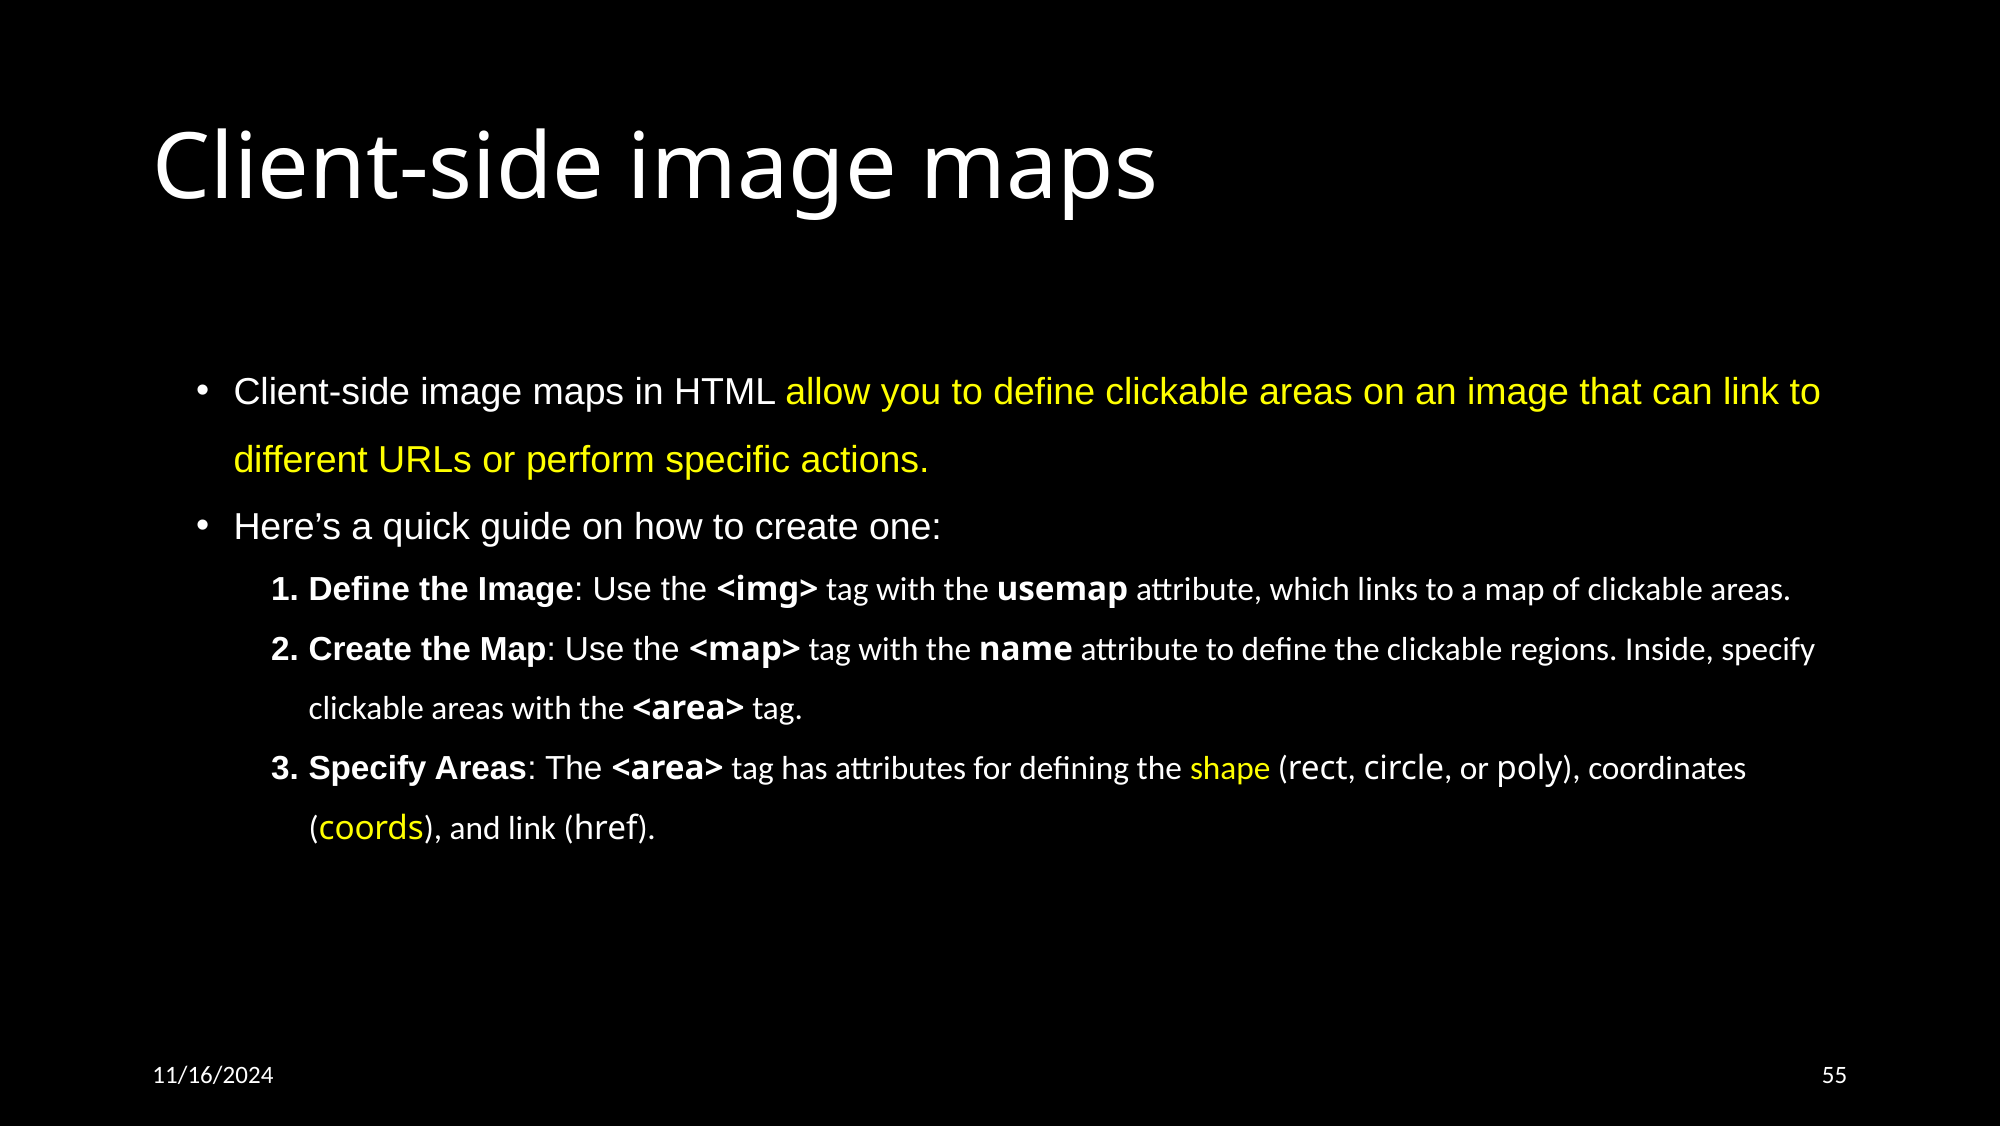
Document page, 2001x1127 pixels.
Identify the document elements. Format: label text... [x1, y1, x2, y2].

list Client-side image maps in HTML allow you to define clickable areas on an image that can link to different URLs or perform specific actions. Here’s a quick guide on how to create one: Define the Image: Use the <img> tag with the usemap attribute, which links to a map of clickable areas. Create the Map: Use the <map> tag with the name attribute to define the clickable regions. Inside, specify clickable areas with the <area> tag. Specify Areas: The <area> tag has attributes for defining the shape (rect, circle, or poly), coordinates (coords), and link (href). [181, 337, 1838, 1026]
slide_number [137, 1043, 588, 1104]
slide_number 55 [1412, 1043, 1863, 1104]
title Client-side image maps [137, 59, 1863, 278]
